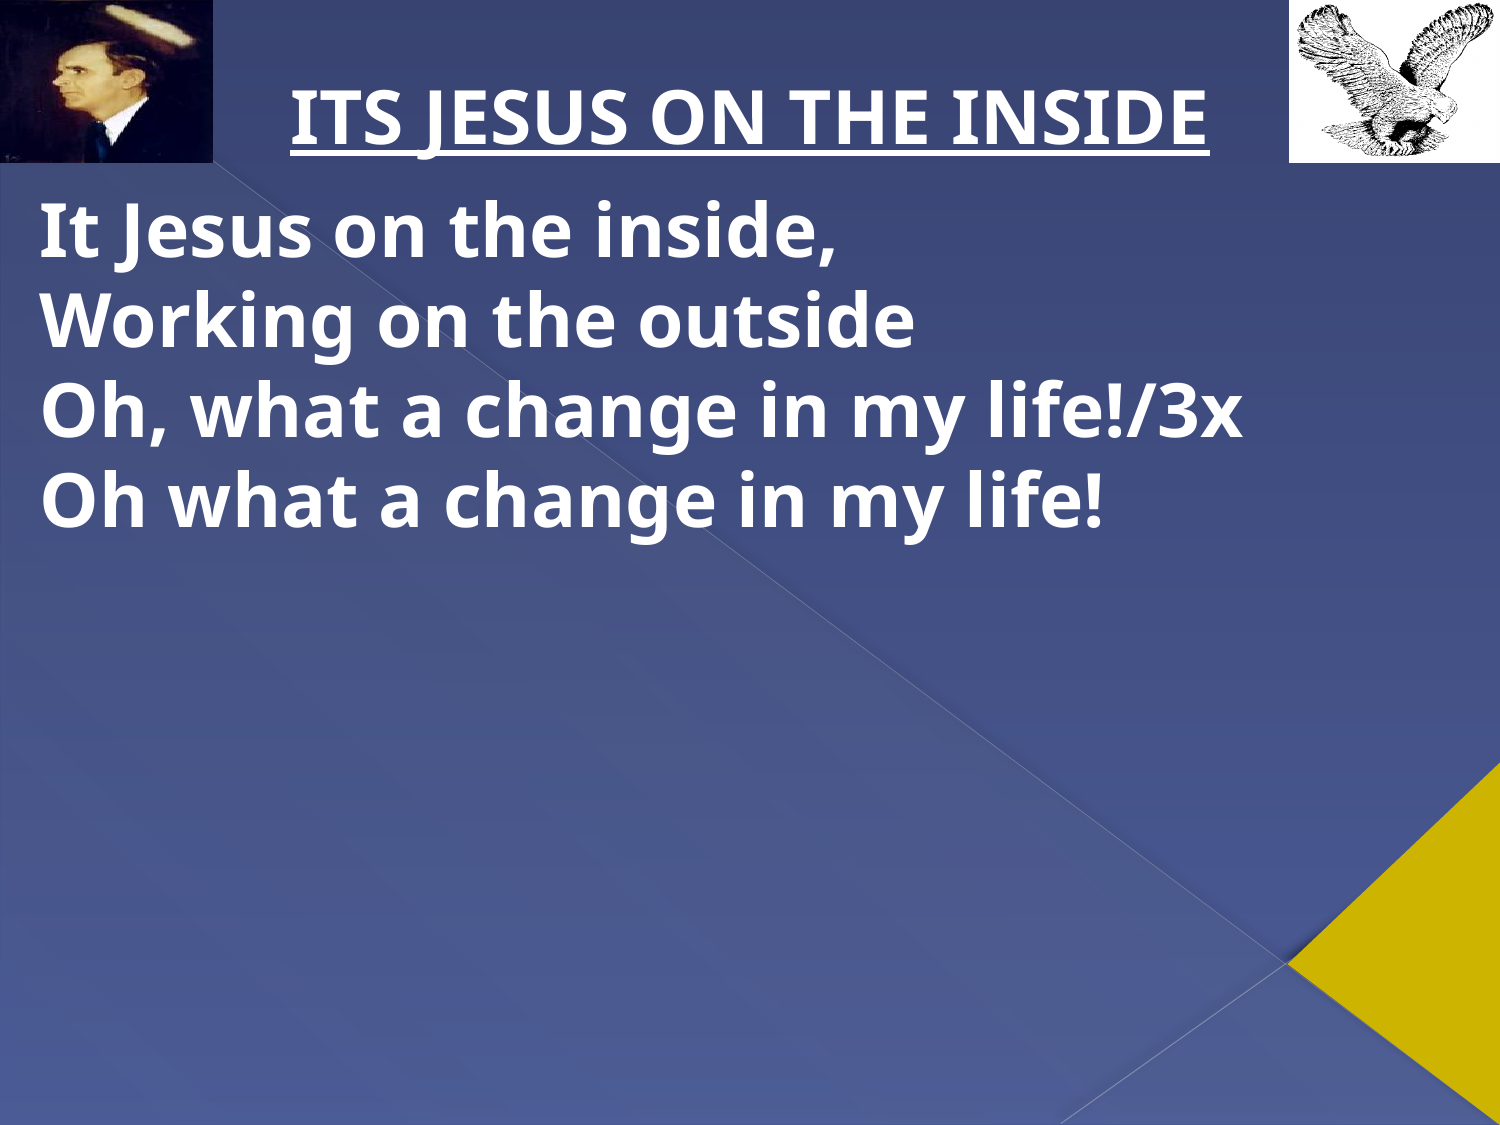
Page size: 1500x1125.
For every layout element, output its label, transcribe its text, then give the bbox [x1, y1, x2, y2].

text_box [1285, 760, 1500, 1125]
picture [1288, 0, 1500, 163]
text_box ITS JESUS ON THE INSIDE [0, 62, 1500, 168]
picture [0, 0, 213, 163]
text_box It Jesus on the inside, Working on the outside Oh, what a change in my life!/3x Oh what a change in my life! [24, 174, 1500, 550]
